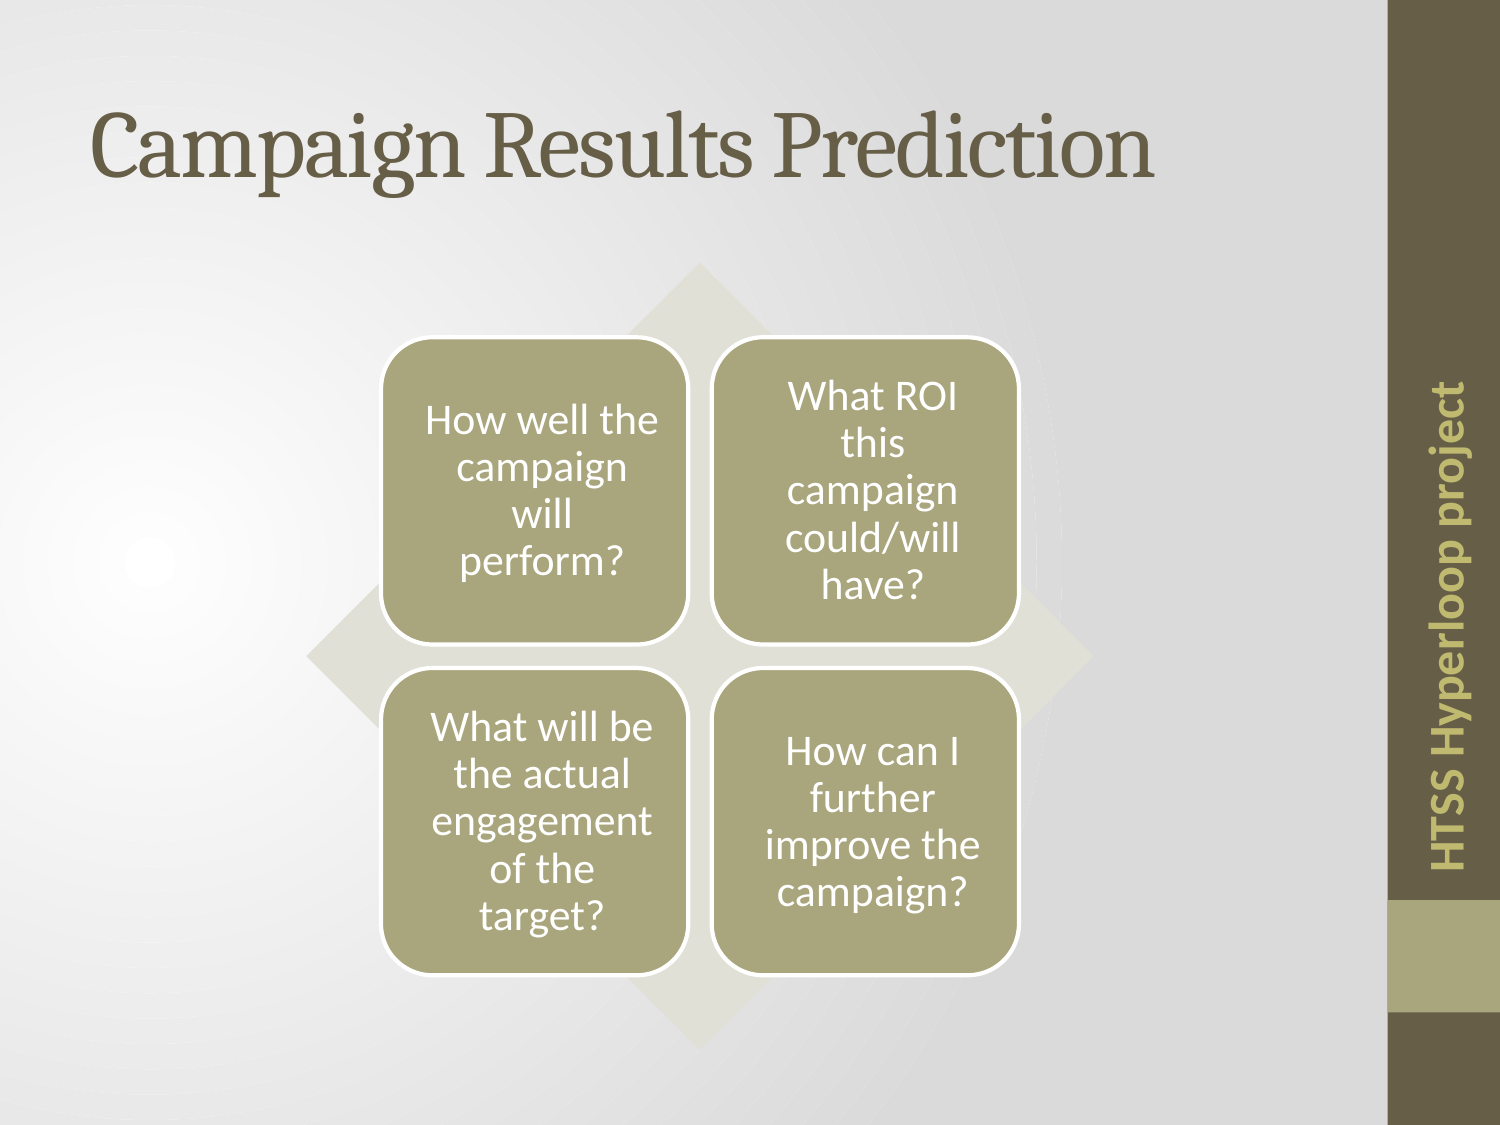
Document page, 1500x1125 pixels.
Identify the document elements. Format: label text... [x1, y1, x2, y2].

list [74, 261, 1326, 1051]
title Campaign Results Prediction [75, 45, 1325, 233]
